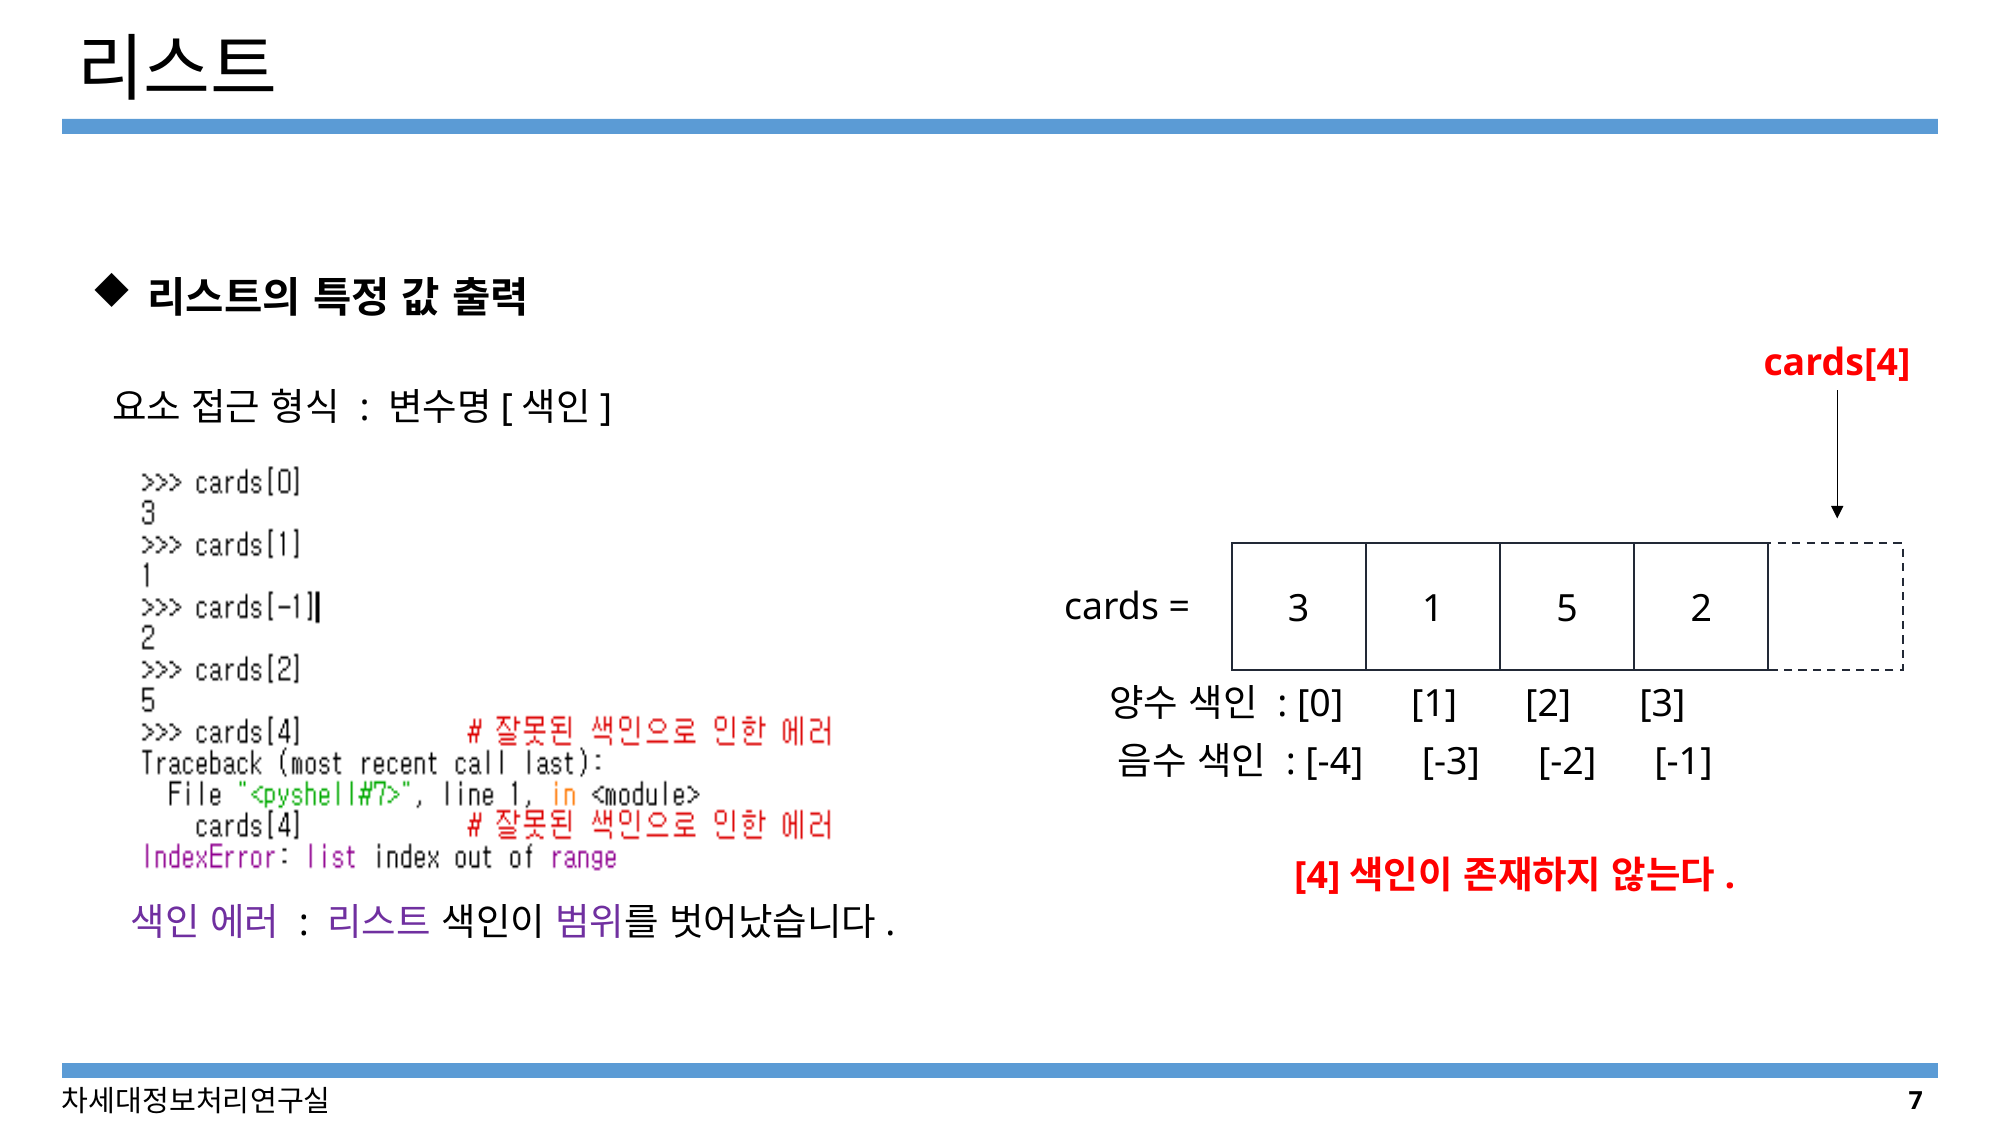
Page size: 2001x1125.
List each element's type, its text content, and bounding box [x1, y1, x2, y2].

text_box 색인 에러 : 리스트 색인이 범위를 벗어났습니다. [116, 890, 911, 950]
slide_number 7 [1487, 1079, 1938, 1125]
text_box 요소 접근 형식 : 변수명[색인] [97, 375, 628, 435]
picture [133, 465, 842, 878]
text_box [1047, 543, 1903, 790]
text_box cards[4] [1748, 330, 1926, 391]
title 리스트 [62, 24, 1564, 118]
text_box 리스트의 특정 값 출력 [76, 188, 1858, 329]
text_box [4]색인이 존재하지 않는다. [1279, 843, 1751, 903]
